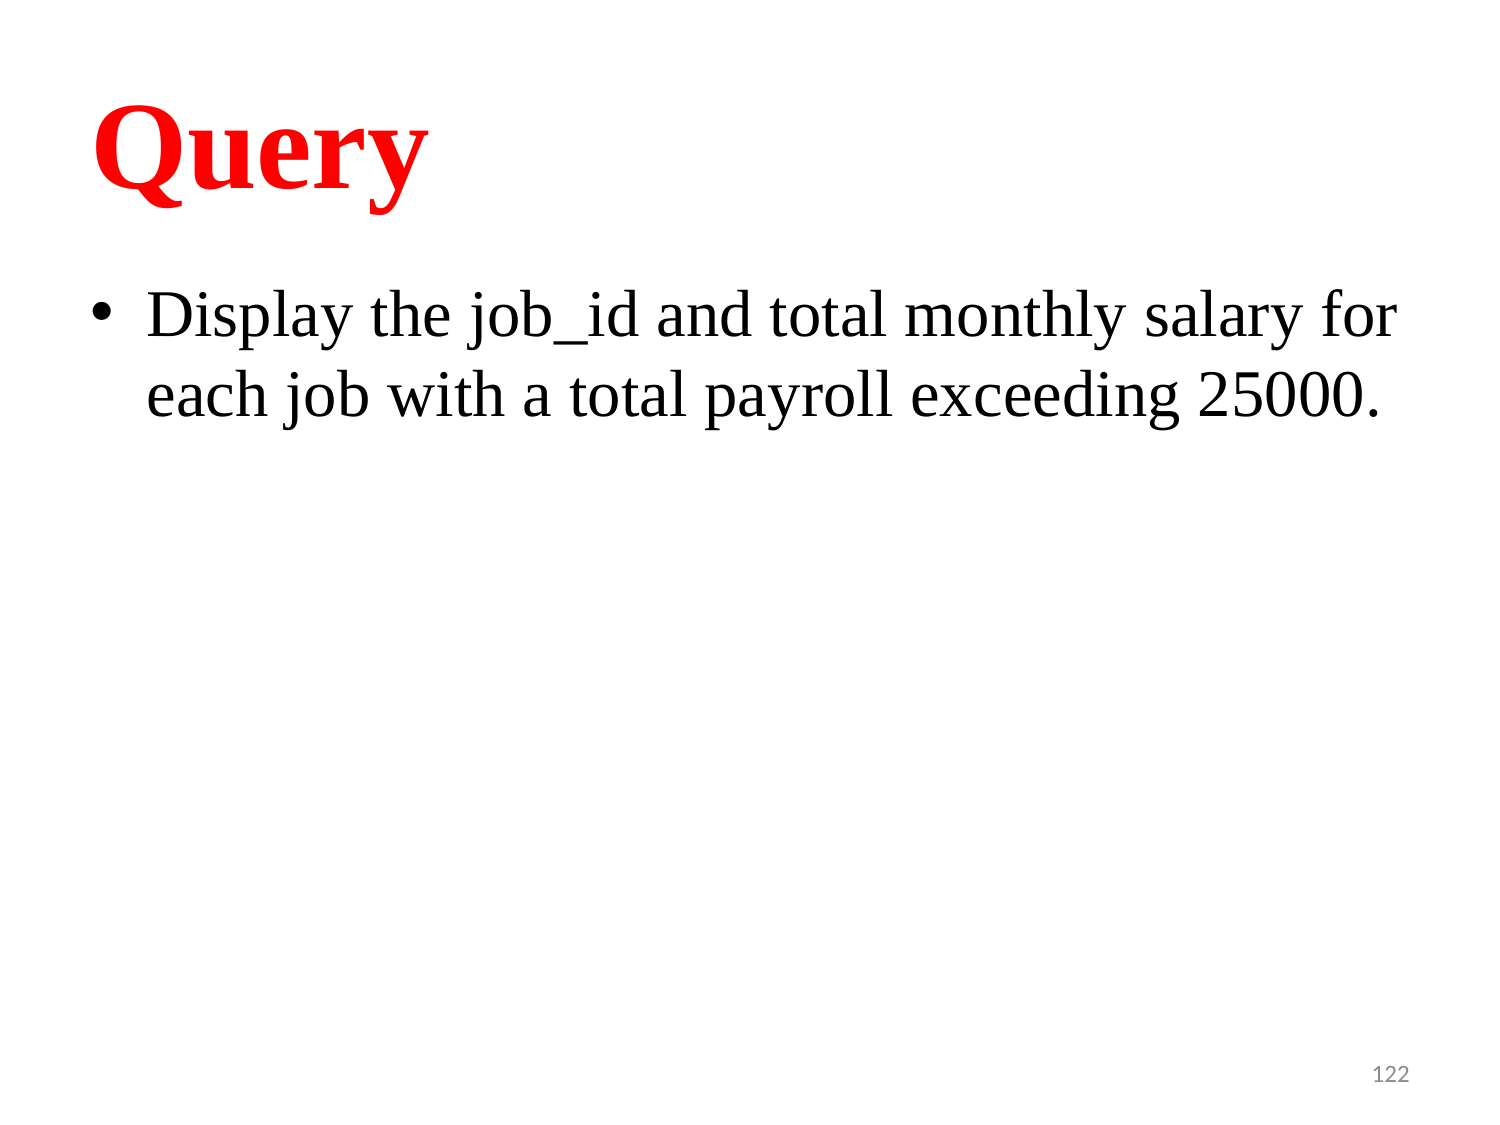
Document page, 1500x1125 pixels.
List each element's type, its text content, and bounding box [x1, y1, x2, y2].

slide_number 122 [1074, 1042, 1425, 1103]
list Display the job_id and total monthly salary for each job with a total payroll exceeding 25000. [75, 262, 1425, 1005]
title Query [75, 45, 1425, 233]
